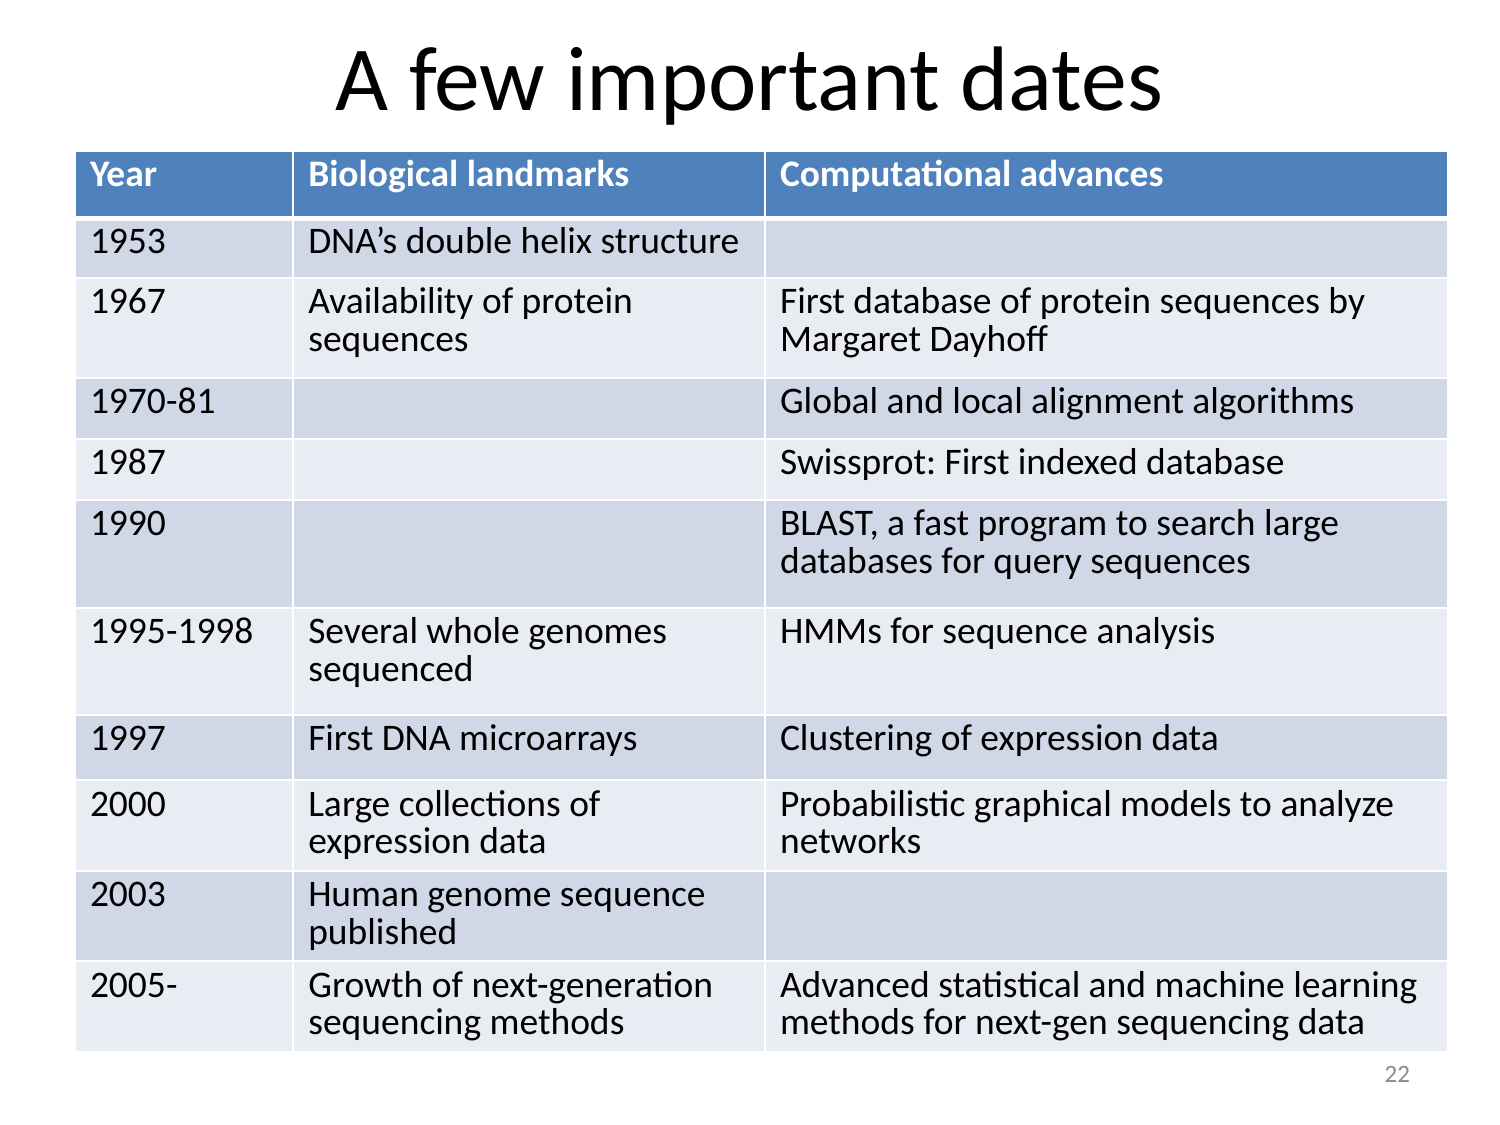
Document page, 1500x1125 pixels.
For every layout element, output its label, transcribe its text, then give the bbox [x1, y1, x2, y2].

table_cell 1953 [76, 221, 292, 277]
table_cell [294, 440, 764, 499]
table_cell Probabilistic graphical models to analyze networks [766, 781, 1447, 870]
table_cell Advanced statistical and machine learning methods for next-gen sequencing data [766, 962, 1447, 1051]
table_cell 1995-1998 [76, 609, 292, 714]
table_cell 1987 [76, 440, 292, 499]
table_cell Global and local alignment algorithms [766, 379, 1447, 438]
table_cell BLAST, a fast program to search large databases for query sequences [766, 501, 1447, 607]
table_cell Large collections of expression data [294, 781, 764, 870]
table_cell [294, 379, 764, 438]
table_header Biological landmarks [294, 168, 764, 216]
table_cell [766, 872, 1447, 960]
table_cell Human genome sequence published [294, 872, 764, 960]
table_cell DNA’s double helix structure [294, 221, 764, 277]
table_header Computational advances [766, 152, 1447, 216]
table_cell 1997 [76, 716, 292, 779]
table_cell First DNA microarrays [294, 716, 764, 779]
table_cell Clustering of expression data [766, 716, 1447, 779]
table_cell 2000 [76, 781, 292, 870]
table_cell Several whole genomes sequenced [294, 609, 764, 714]
table_cell [766, 221, 1447, 277]
table_cell First database of protein sequences by Margaret Dayhoff [766, 279, 1447, 377]
table_cell HMMs for sequence analysis [766, 609, 1447, 714]
table_cell 1990 [76, 501, 292, 607]
table_cell Availability of protein sequences [294, 279, 764, 377]
table_cell 1967 [76, 279, 292, 377]
slide_number 22 [1074, 1042, 1425, 1103]
table_cell 2005- [76, 962, 292, 1051]
table_cell Swissprot: First indexed database [766, 440, 1447, 499]
table_cell 2003 [76, 872, 292, 960]
table_cell [294, 501, 764, 607]
table_cell Growth of next-generation sequencing methods [294, 962, 764, 1051]
table_cell 1970-81 [76, 379, 292, 438]
title A few important dates [75, 0, 1425, 168]
table_header Year [76, 168, 292, 216]
